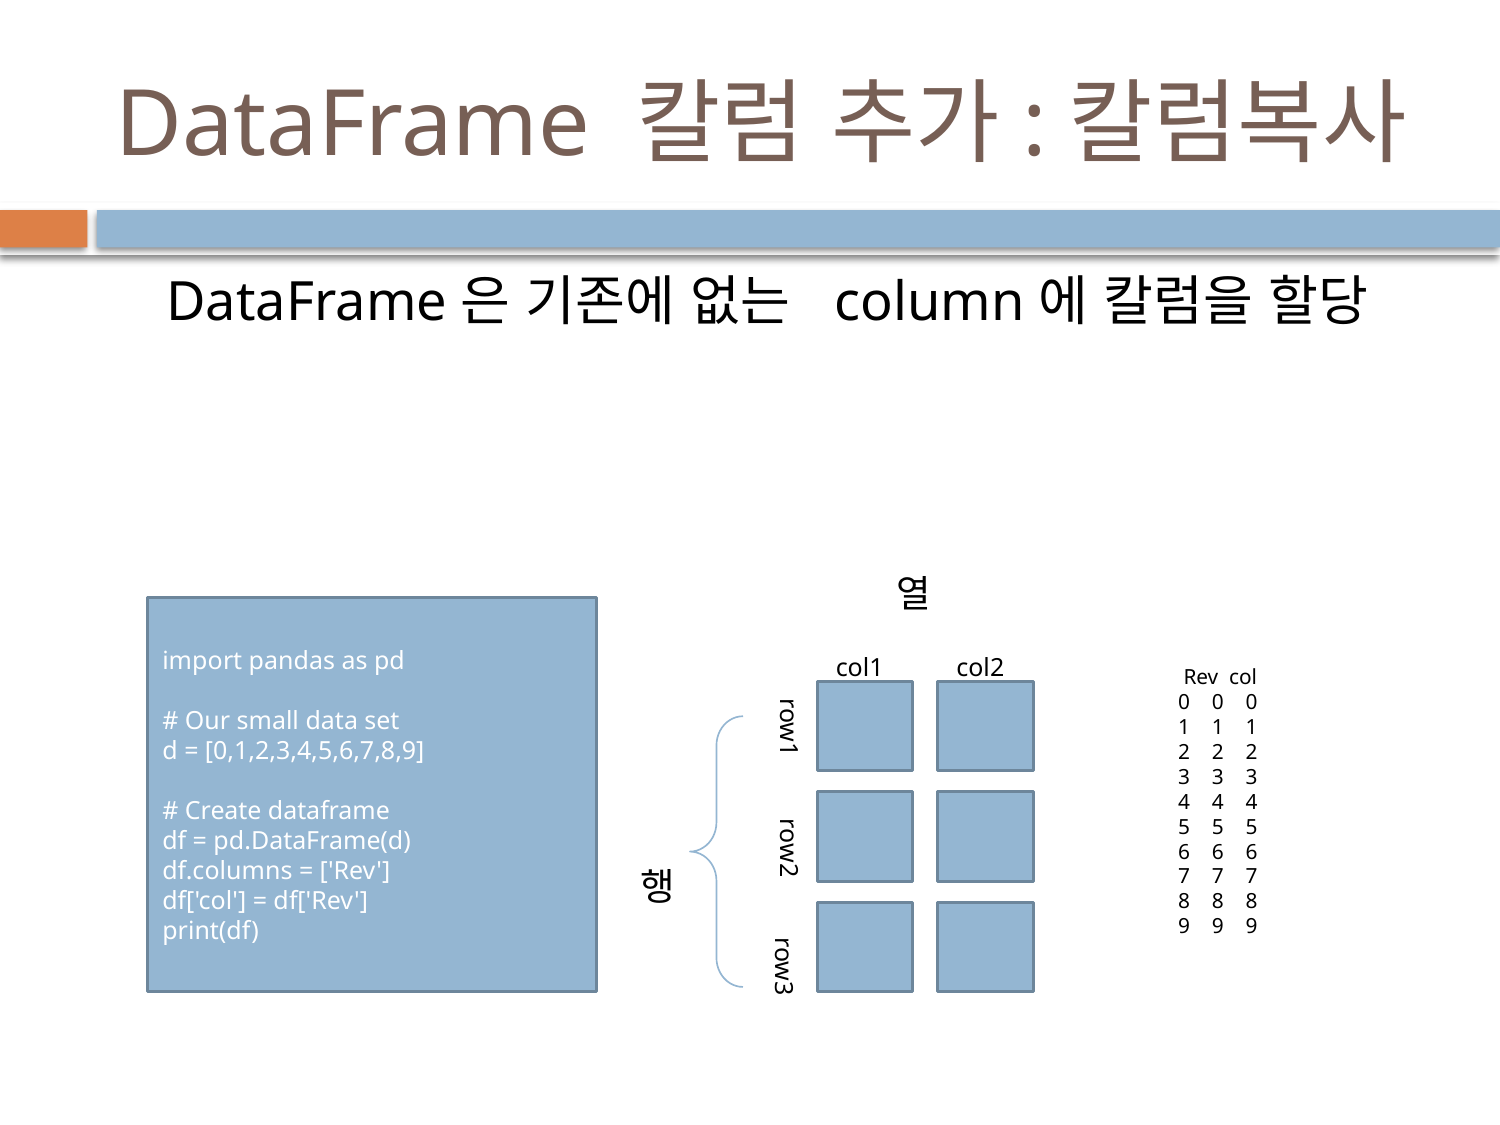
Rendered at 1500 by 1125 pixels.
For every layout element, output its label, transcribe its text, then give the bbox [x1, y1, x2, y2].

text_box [625, 562, 1034, 993]
list DataFrame은 기존에 없는 column에 칼럼을 할당 [76, 259, 1427, 409]
title DataFrame 칼럼 추가:칼럼복사 [100, 37, 1438, 200]
text_box import pandas as pd # Our small data set d = [0,1,2,3,4,5,6,7,8,9] # Create dataframe df = pd.DataFrame(d) df.columns = ['Rev'] df['col'] = df['Rev'] print(df) [146, 596, 598, 993]
text_box Rev col 0 0 0 1 1 1 2 2 2 3 3 3 4 4 4 5 5 5 6 6 6 7 7 7 8 8 8 9 9 9 [1163, 655, 1376, 946]
